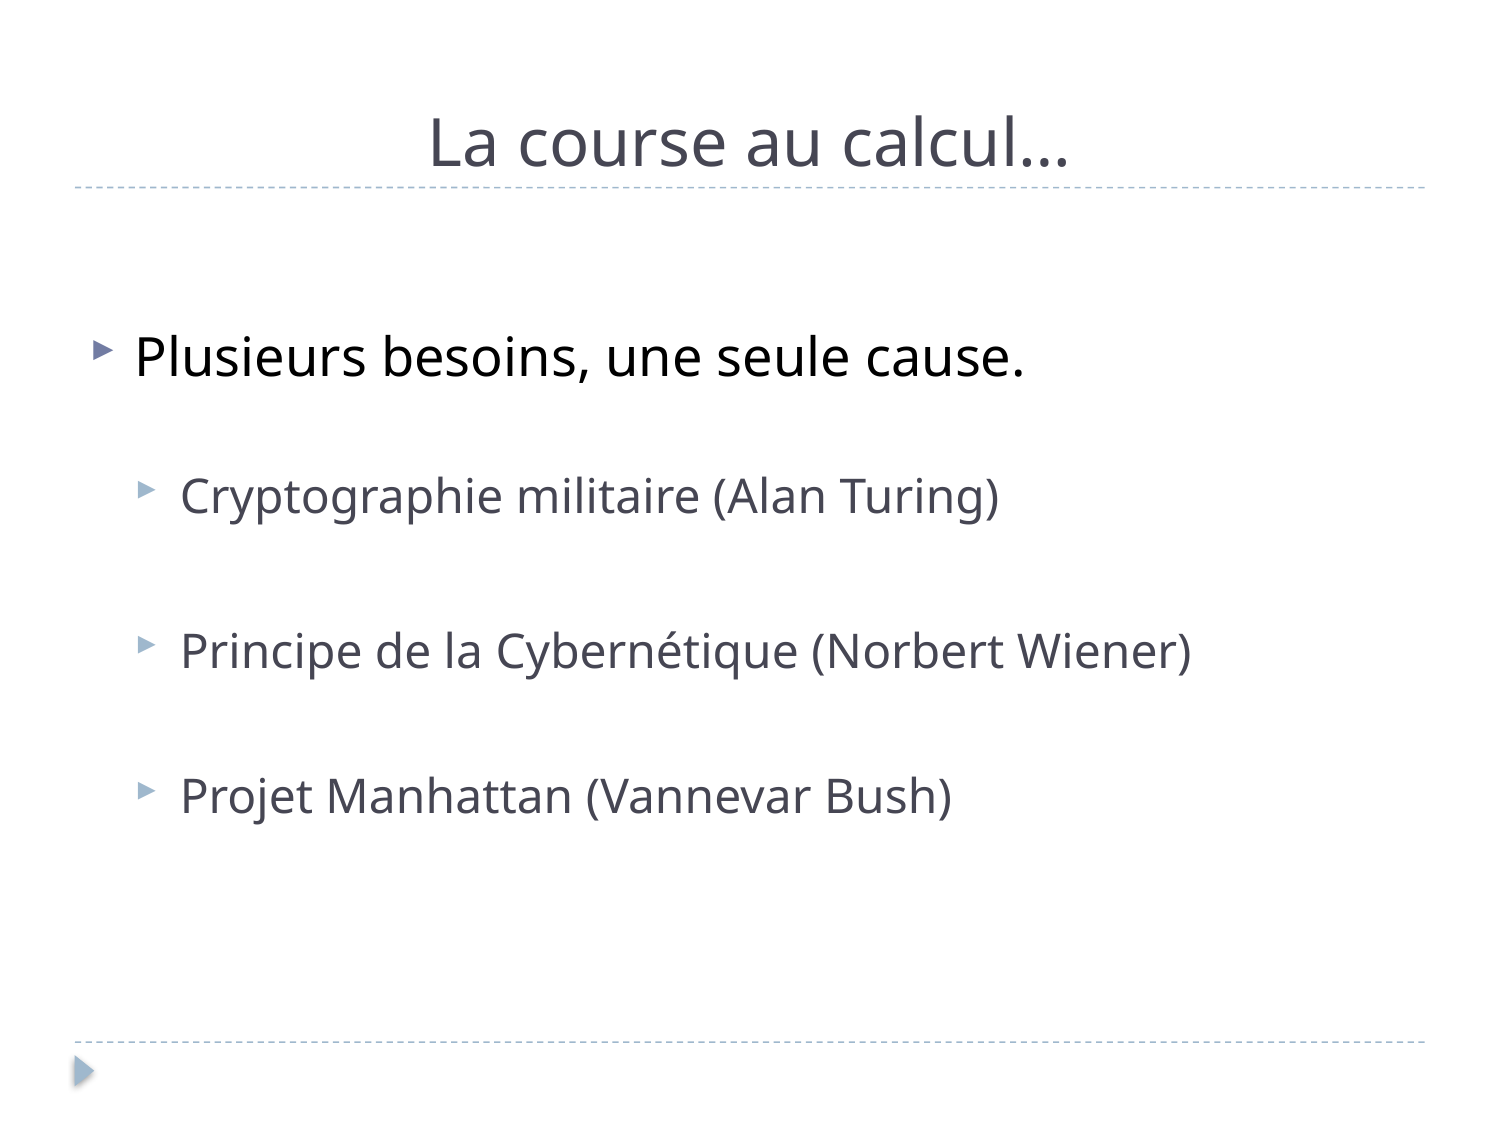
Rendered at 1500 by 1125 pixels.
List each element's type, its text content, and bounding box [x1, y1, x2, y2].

title La course au calcul… [75, 24, 1425, 188]
list Plusieurs besoins, une seule cause. Cryptographie militaire (Alan Turing) Principe de la Cybernétique (Norbert Wiener) Projet Manhattan (Vannevar Bush) [75, 314, 1425, 882]
